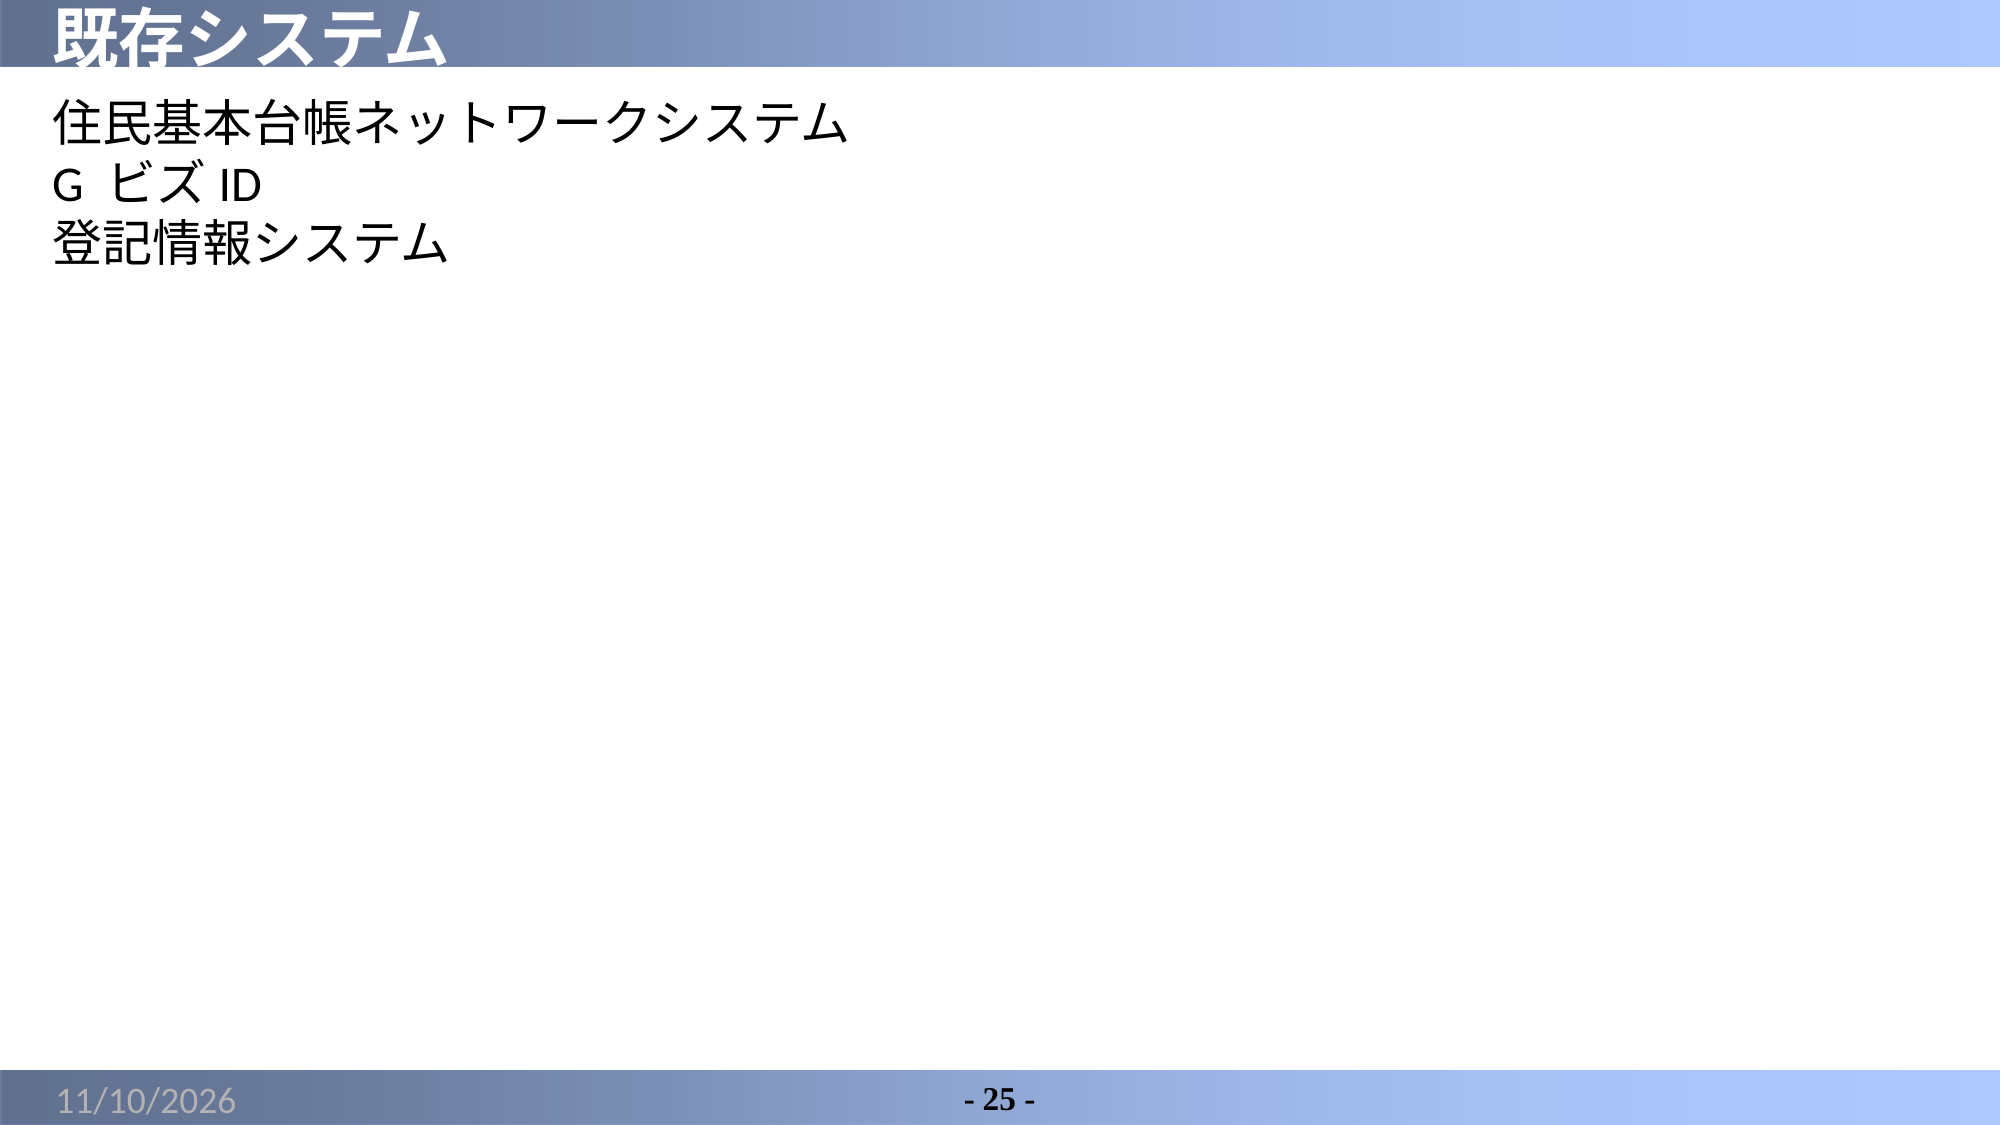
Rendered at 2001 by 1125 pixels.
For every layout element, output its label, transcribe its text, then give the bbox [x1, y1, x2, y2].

title 既存システム [52, 0, 1946, 78]
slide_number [55, 1076, 516, 1122]
list 住民基本台帳ネットワークシステム G ビズID 登記情報システム [52, 91, 1946, 274]
slide_number - 25 - [934, 1078, 1063, 1117]
